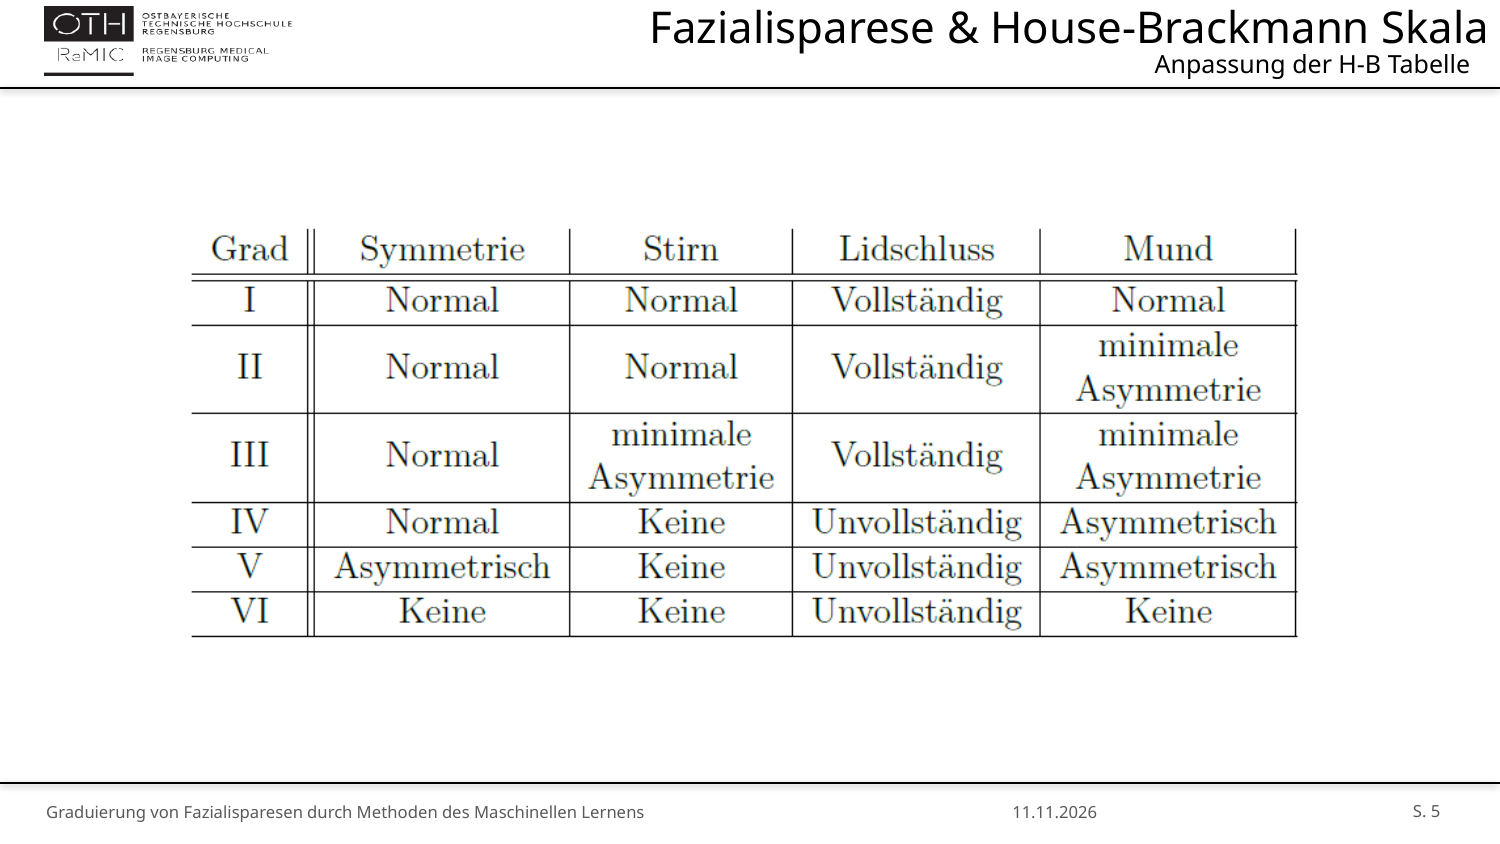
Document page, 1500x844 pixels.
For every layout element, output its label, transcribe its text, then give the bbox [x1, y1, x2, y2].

picture [44, 6, 414, 77]
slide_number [784, 782, 1325, 844]
slide_number S. 5 [1325, 782, 1452, 843]
title Fazialisparese & House-Brackmann Skala [492, 0, 1500, 54]
text_box Anpassung der H-B Tabelle [1139, 41, 1500, 87]
footer Graduierung von Fazialisparesen durch Methoden des Maschinellen Lernens [46, 783, 784, 844]
picture [184, 191, 1316, 653]
